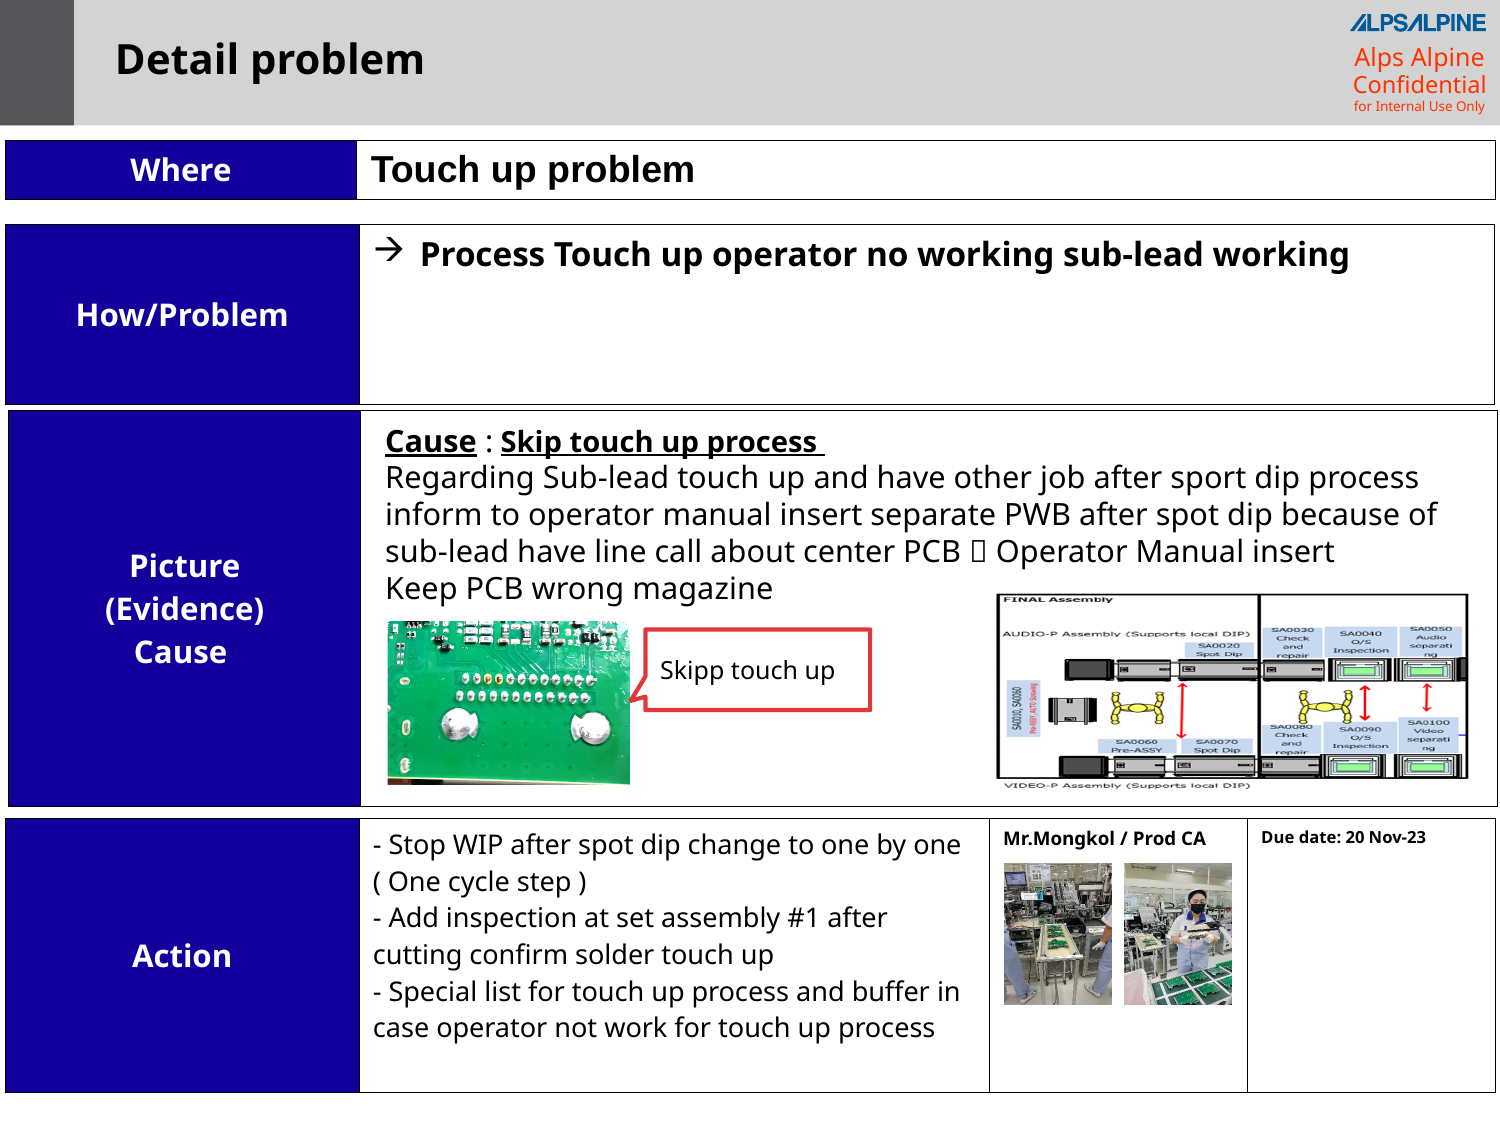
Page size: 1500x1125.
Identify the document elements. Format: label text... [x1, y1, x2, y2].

table_header Where [6, 141, 356, 199]
text_box 6 [0, 48, 124, 105]
table_header How/Problem [6, 225, 359, 404]
text_box Skipp touch up [634, 627, 873, 713]
picture [993, 591, 1469, 798]
table_header Process Touch up operator no working sub-lead working [360, 225, 1494, 404]
picture [1124, 862, 1232, 1006]
table_header - Stop WIP after spot dip change to one by one ( One cycle step ) - Add inspection at set assembly #1 after cutting confirm solder touch up - Special list for touch up process and buffer in case operator not work for touch up process [360, 819, 989, 1092]
table_header Picture (Evidence) Cause [9, 411, 360, 806]
text_box Detail problem [100, 25, 441, 91]
table_header Mr.Mongkol / Prod CA [990, 819, 1247, 1092]
picture [387, 620, 631, 785]
table_header Action [6, 819, 359, 1092]
table_header Touch up problem [357, 141, 1495, 199]
picture [1004, 862, 1112, 1006]
text_box Cause : Skip touch up process Regarding Sub-lead touch up and have other job after sport dip process inform to operator manual insert separate PWB after spot dip because of sub-lead have line call about center PCB  Operator Manual insert Keep PCB wrong magazine [370, 414, 1492, 614]
table_header [361, 411, 1497, 806]
table_header Due date: 20 Nov-23 [1248, 819, 1495, 1092]
